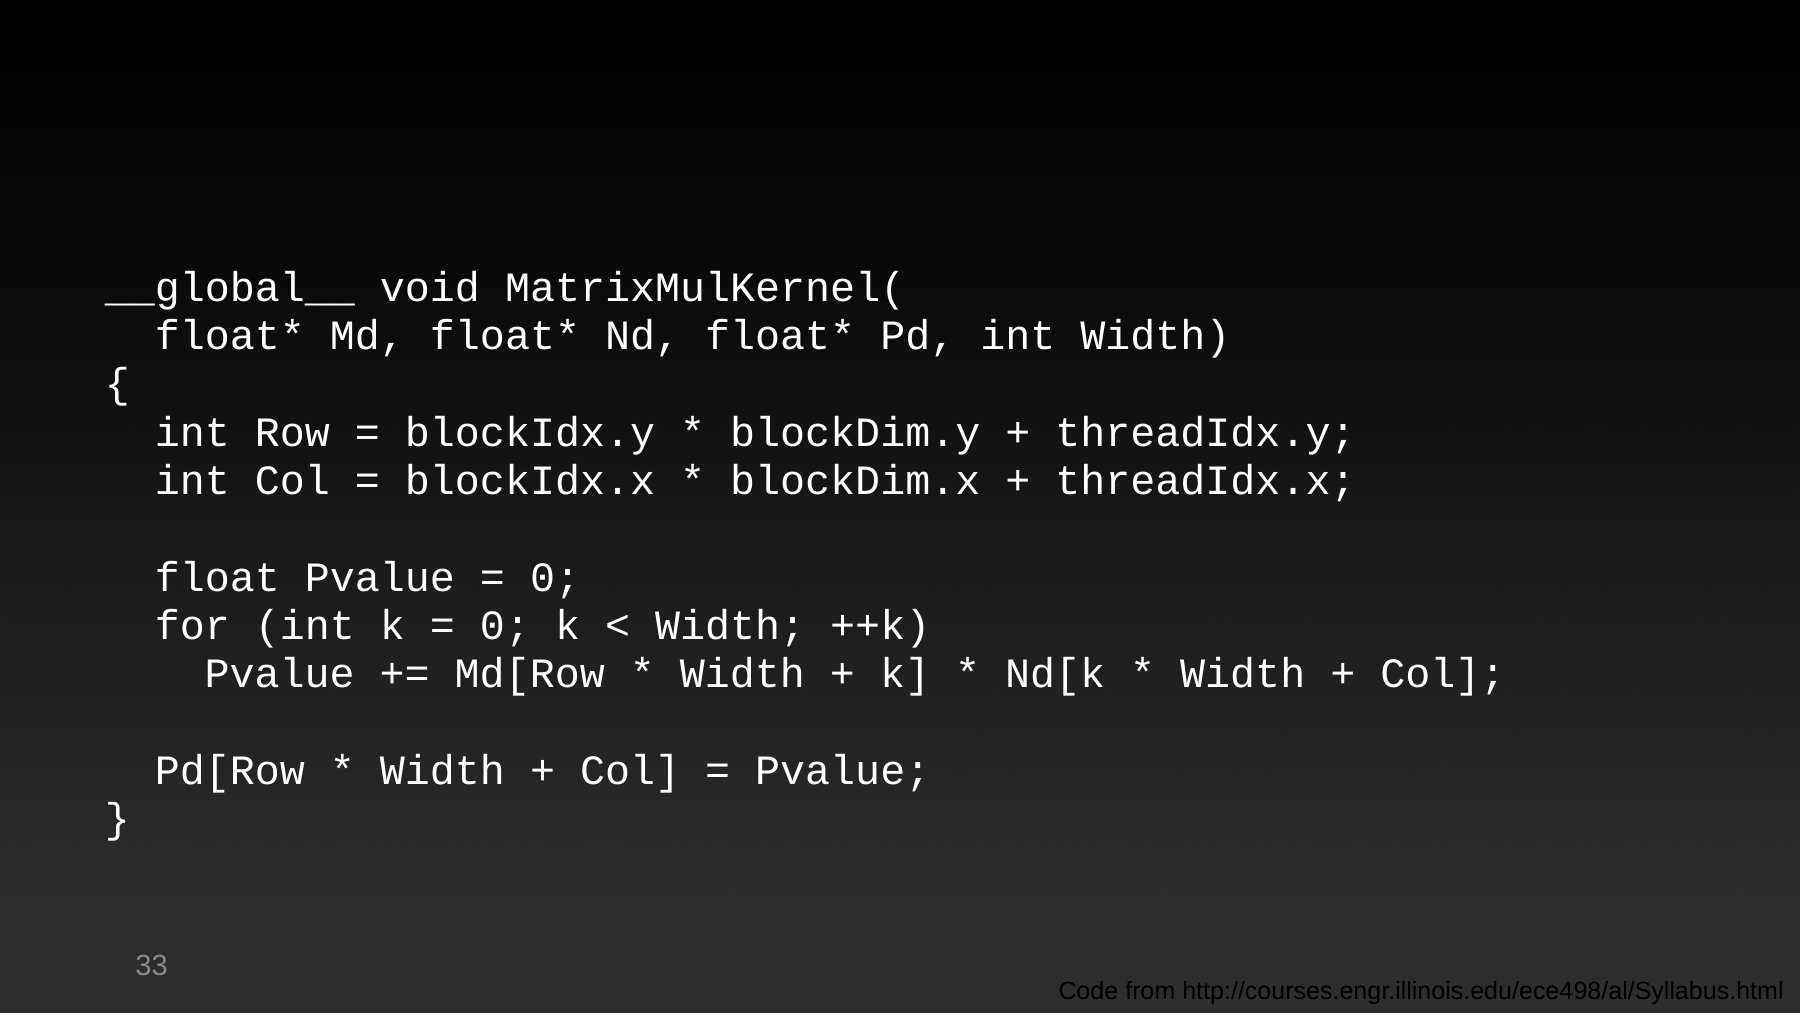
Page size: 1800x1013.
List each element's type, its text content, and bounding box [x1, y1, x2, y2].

text_box Code from http://courses.engr.illinois.edu/ece498/al/Syllabus.html [0, 967, 1800, 1013]
text_box __global__ void MatrixMulKernel( float* Md, float* Nd, float* Pd, int Width) { int Row = blockIdx.y * blockDim.y + threadIdx.y; int Col = blockIdx.x * blockDim.x + threadIdx.x; float Pvalue = 0; for (int k = 0; k < Width; ++k) Pvalue += Md[Row * Width + k] * Nd[k * Width + Col]; Pd[Row * Width + Col] = Pvalue; } [89, 261, 1650, 868]
slide_number 33 [120, 938, 511, 967]
picture [0, 0, 1800, 967]
